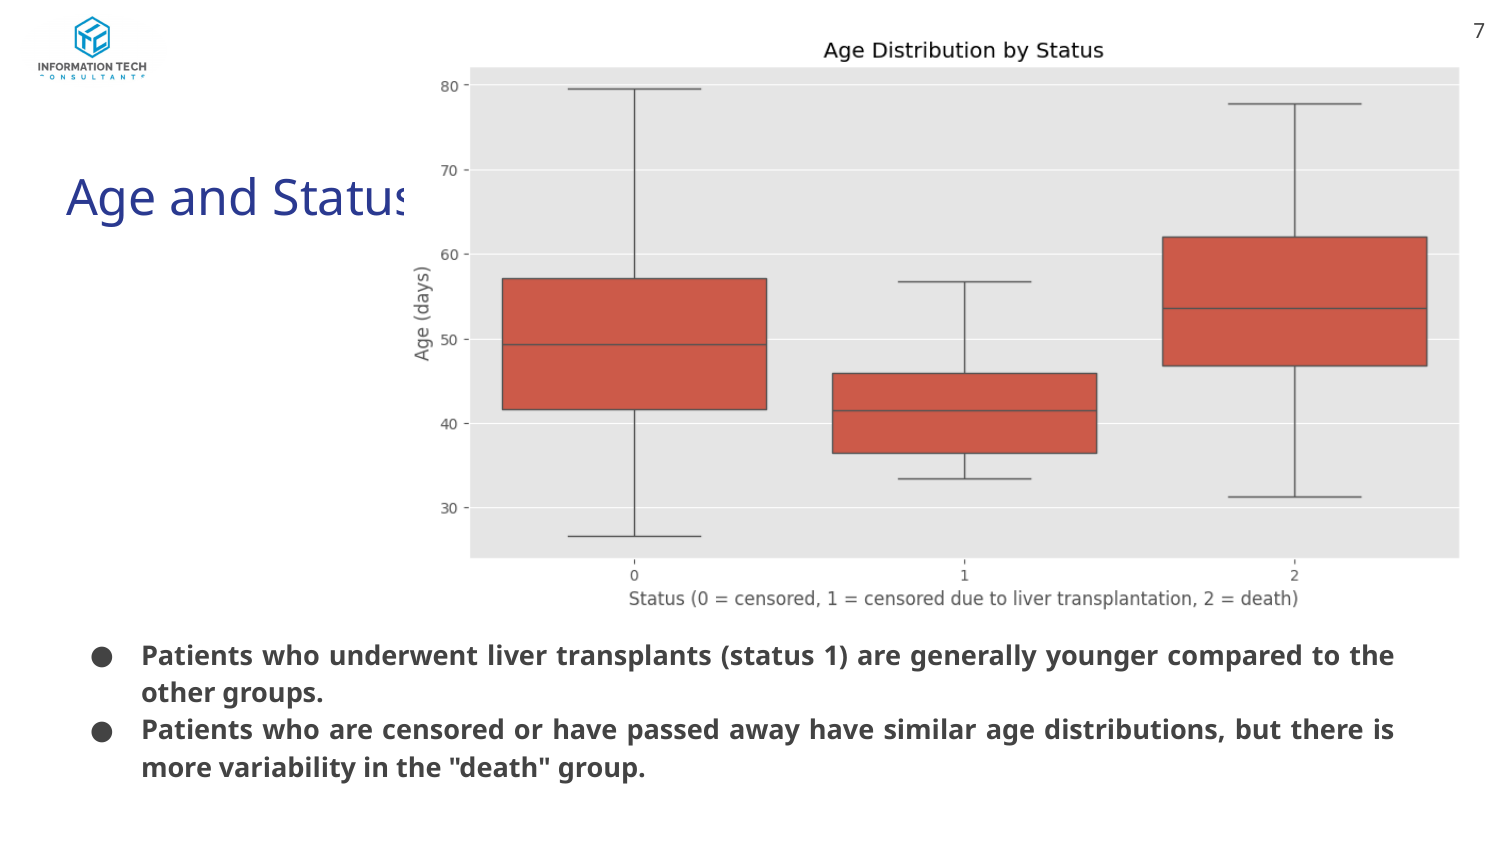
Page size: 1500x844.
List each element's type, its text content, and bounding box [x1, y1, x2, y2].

picture [20, 13, 167, 88]
title Age and Status [51, 116, 399, 241]
list Patients who underwent liver transplants (status 1) are generally younger compared to the other groups. Patients who are censored or have passed away have similar age distributions, but there is more variability in the "death" group. [51, 618, 1410, 806]
picture [404, 30, 1469, 619]
slide_number ‹#› [1410, 0, 1500, 65]
